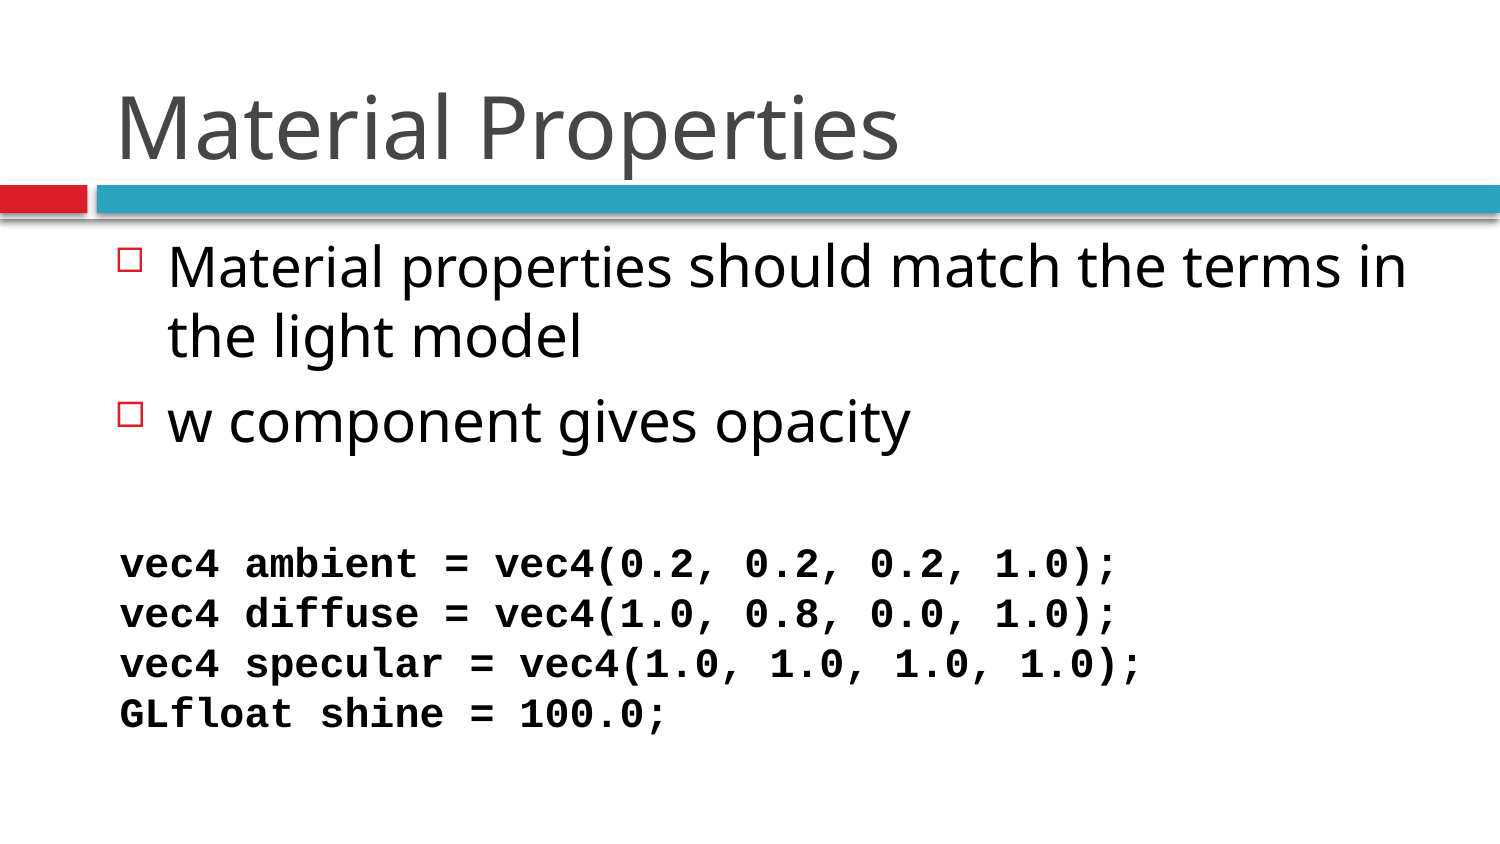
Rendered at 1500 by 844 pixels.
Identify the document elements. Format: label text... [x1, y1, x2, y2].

list Material properties should match the terms in the light model w component gives opacity [99, 221, 1438, 760]
text_box vec4 ambient = vec4(0.2, 0.2, 0.2, 1.0); vec4 diffuse = vec4(1.0, 0.8, 0.0, 1.0); vec4 specular = vec4(1.0, 1.0, 1.0, 1.0); GLfloat shine = 100.0; [104, 528, 1160, 743]
title Material Properties [99, 19, 1438, 185]
